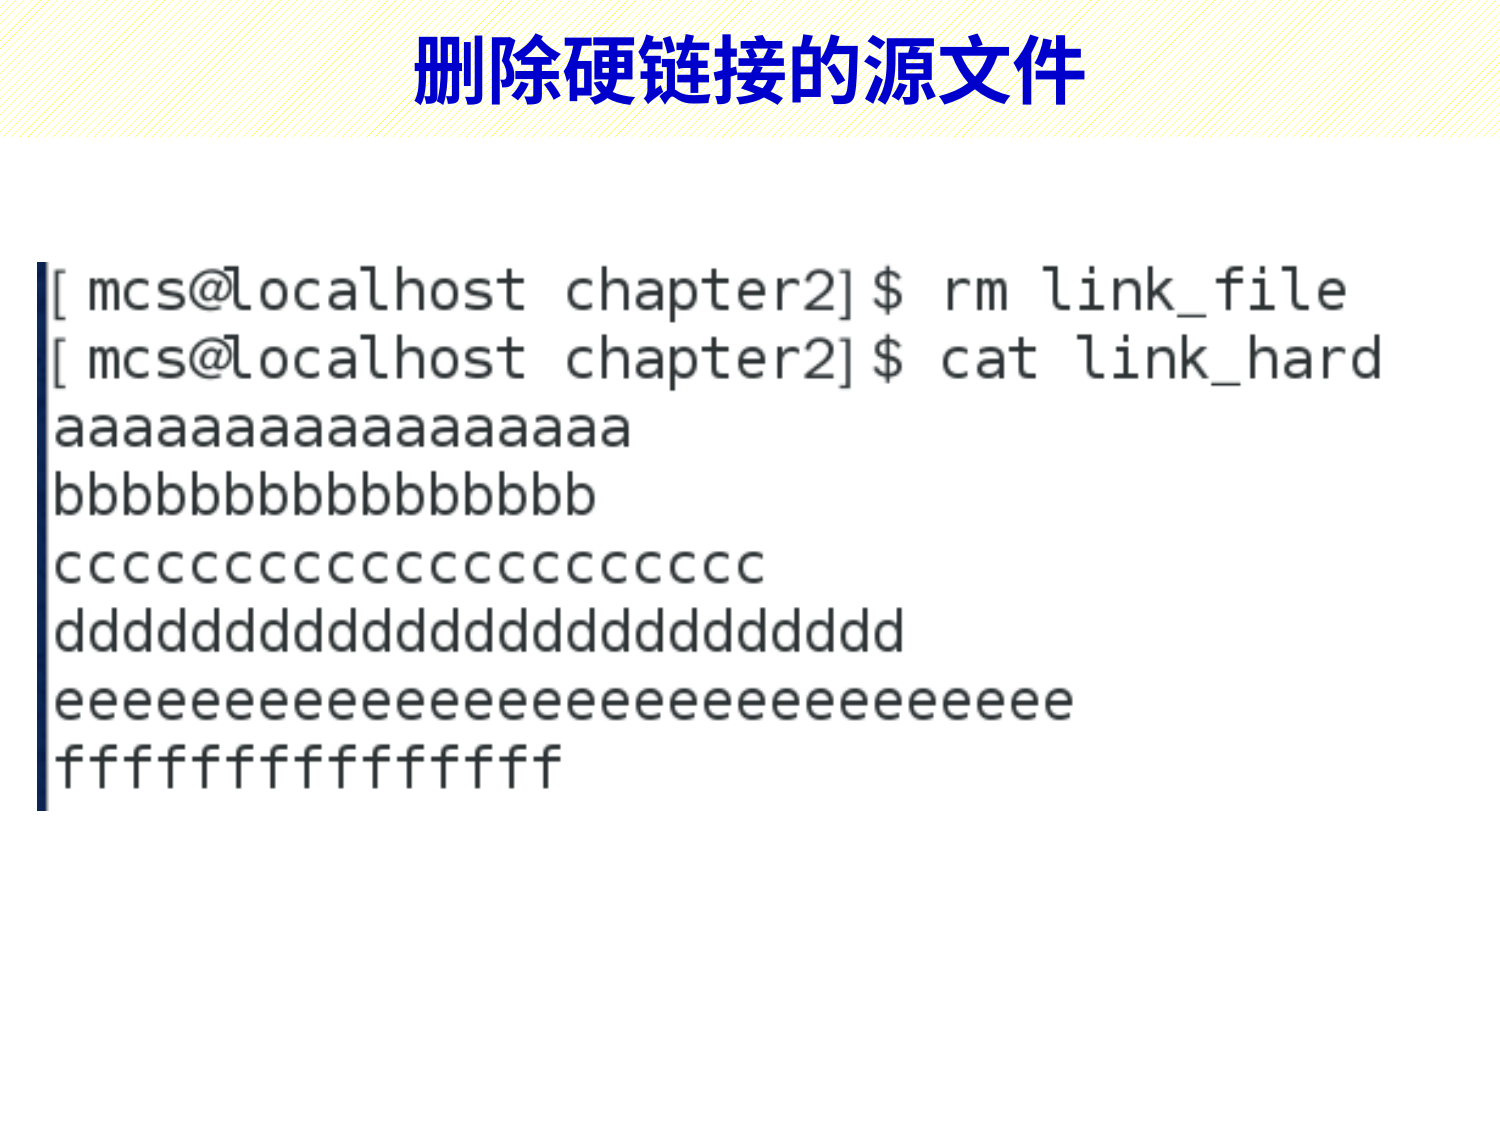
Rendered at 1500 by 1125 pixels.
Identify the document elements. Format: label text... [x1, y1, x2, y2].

title 删除硬链接的源文件 [0, 0, 1500, 138]
picture [37, 262, 1463, 811]
